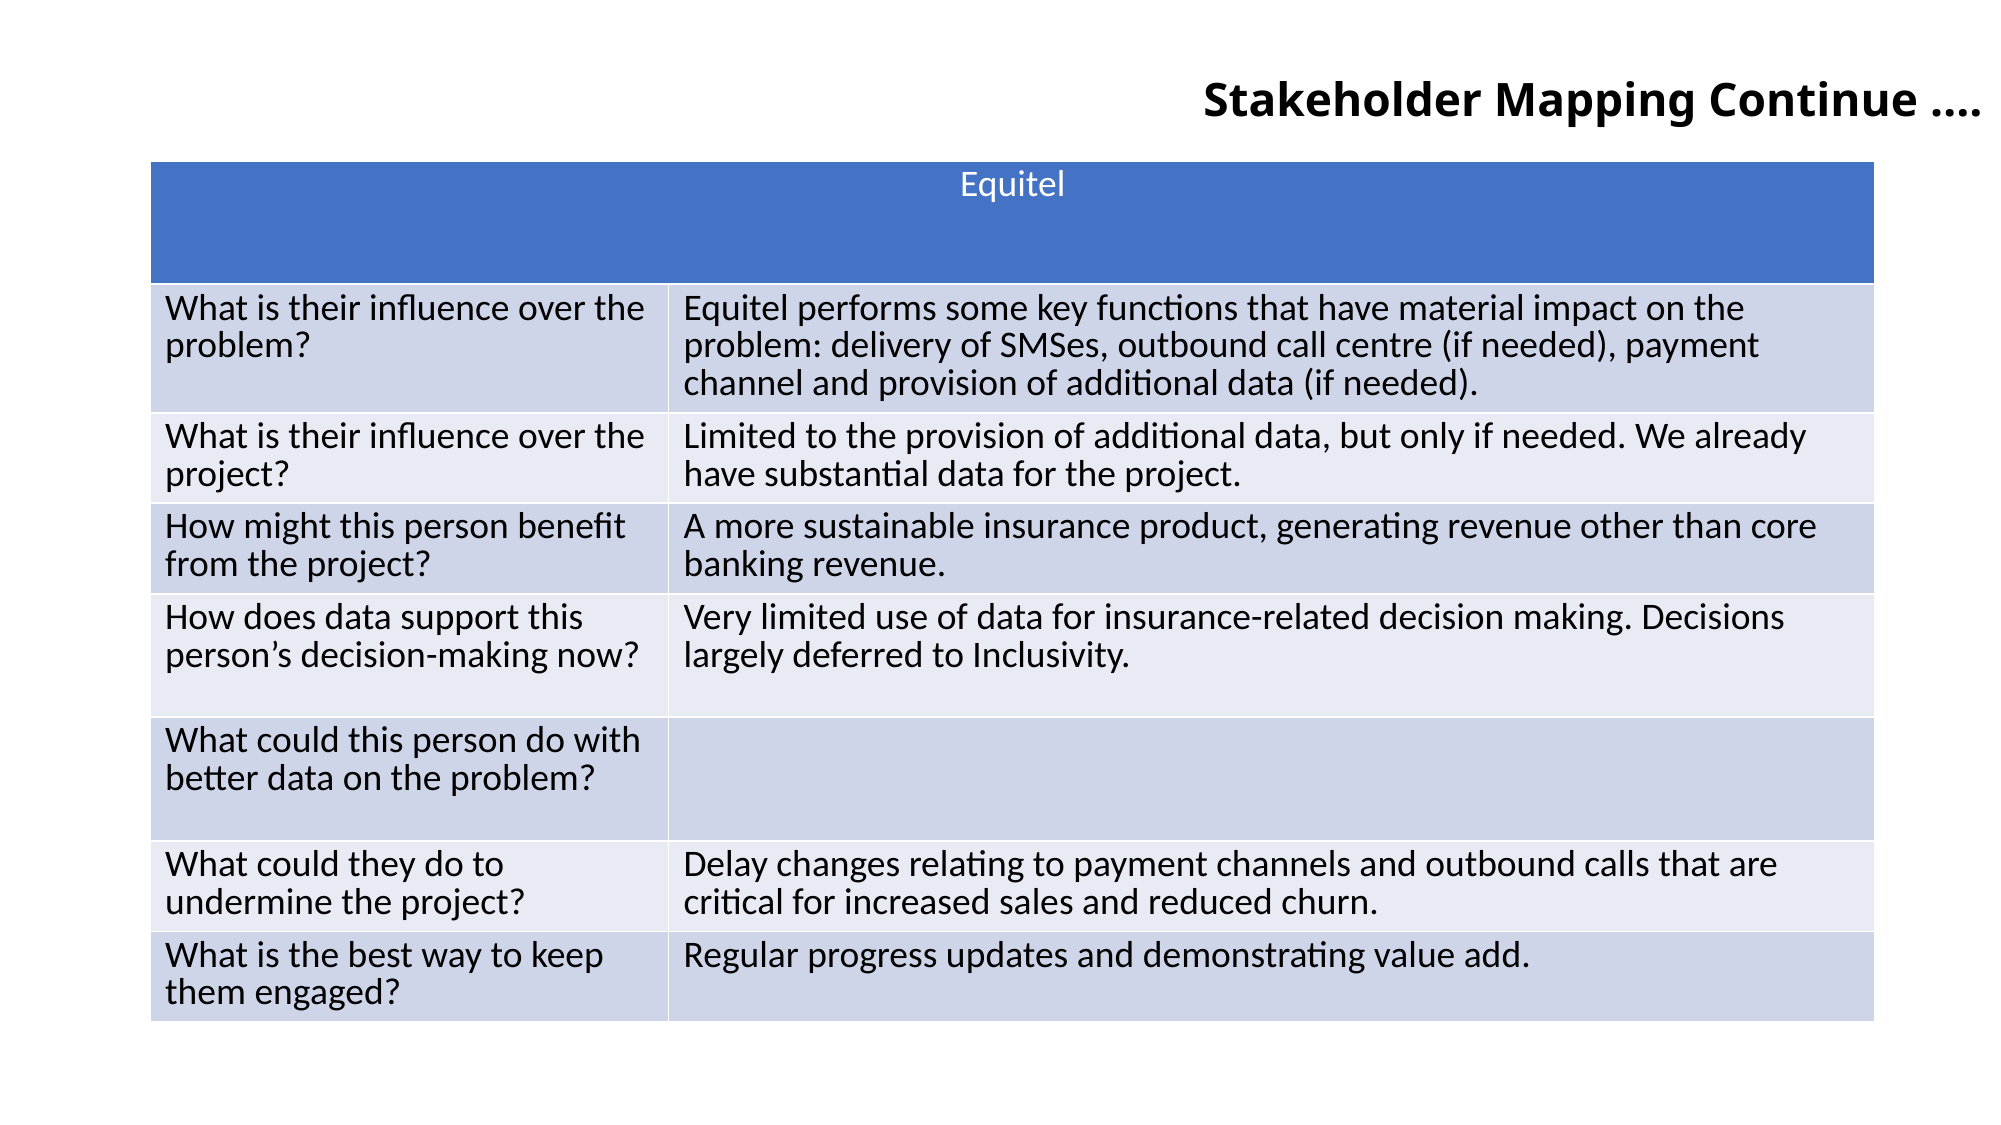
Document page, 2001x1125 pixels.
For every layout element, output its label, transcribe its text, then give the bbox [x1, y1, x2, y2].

table_cell How does data support this person’s decision-making now? [151, 595, 668, 716]
table_cell Delay changes relating to payment channels and outbound calls that are critical for increased sales and reduced churn. [669, 842, 1874, 931]
table_cell Regular progress updates and demonstrating value add. [669, 932, 1874, 1021]
table_cell Equitel performs some key functions that have material impact on the problem: delivery of SMSes, outbound call centre (if needed), payment channel and provision of additional data (if needed). [669, 285, 1874, 412]
table_cell What is their influence over the project? [151, 414, 668, 502]
table_cell What could they do to undermine the project? [151, 842, 668, 931]
table_cell What is their influence over the problem? [151, 285, 668, 412]
table_cell [669, 718, 1874, 840]
table_cell What is the best way to keep them engaged? [151, 932, 668, 1021]
table_cell Limited to the provision of additional data, but only if needed. We already have substantial data for the project. [669, 414, 1874, 502]
table_header Equitel [151, 162, 1874, 283]
table_cell How might this person benefit from the project? [151, 504, 668, 593]
table_cell What could this person do with better data on the problem? [151, 718, 668, 840]
table_cell A more sustainable insurance product, generating revenue other than core banking revenue. [669, 504, 1874, 593]
text_box Stakeholder Mapping Continue …. [1185, 48, 2000, 136]
table_cell Very limited use of data for insurance-related decision making. Decisions largely deferred to Inclusivity. [669, 595, 1874, 716]
